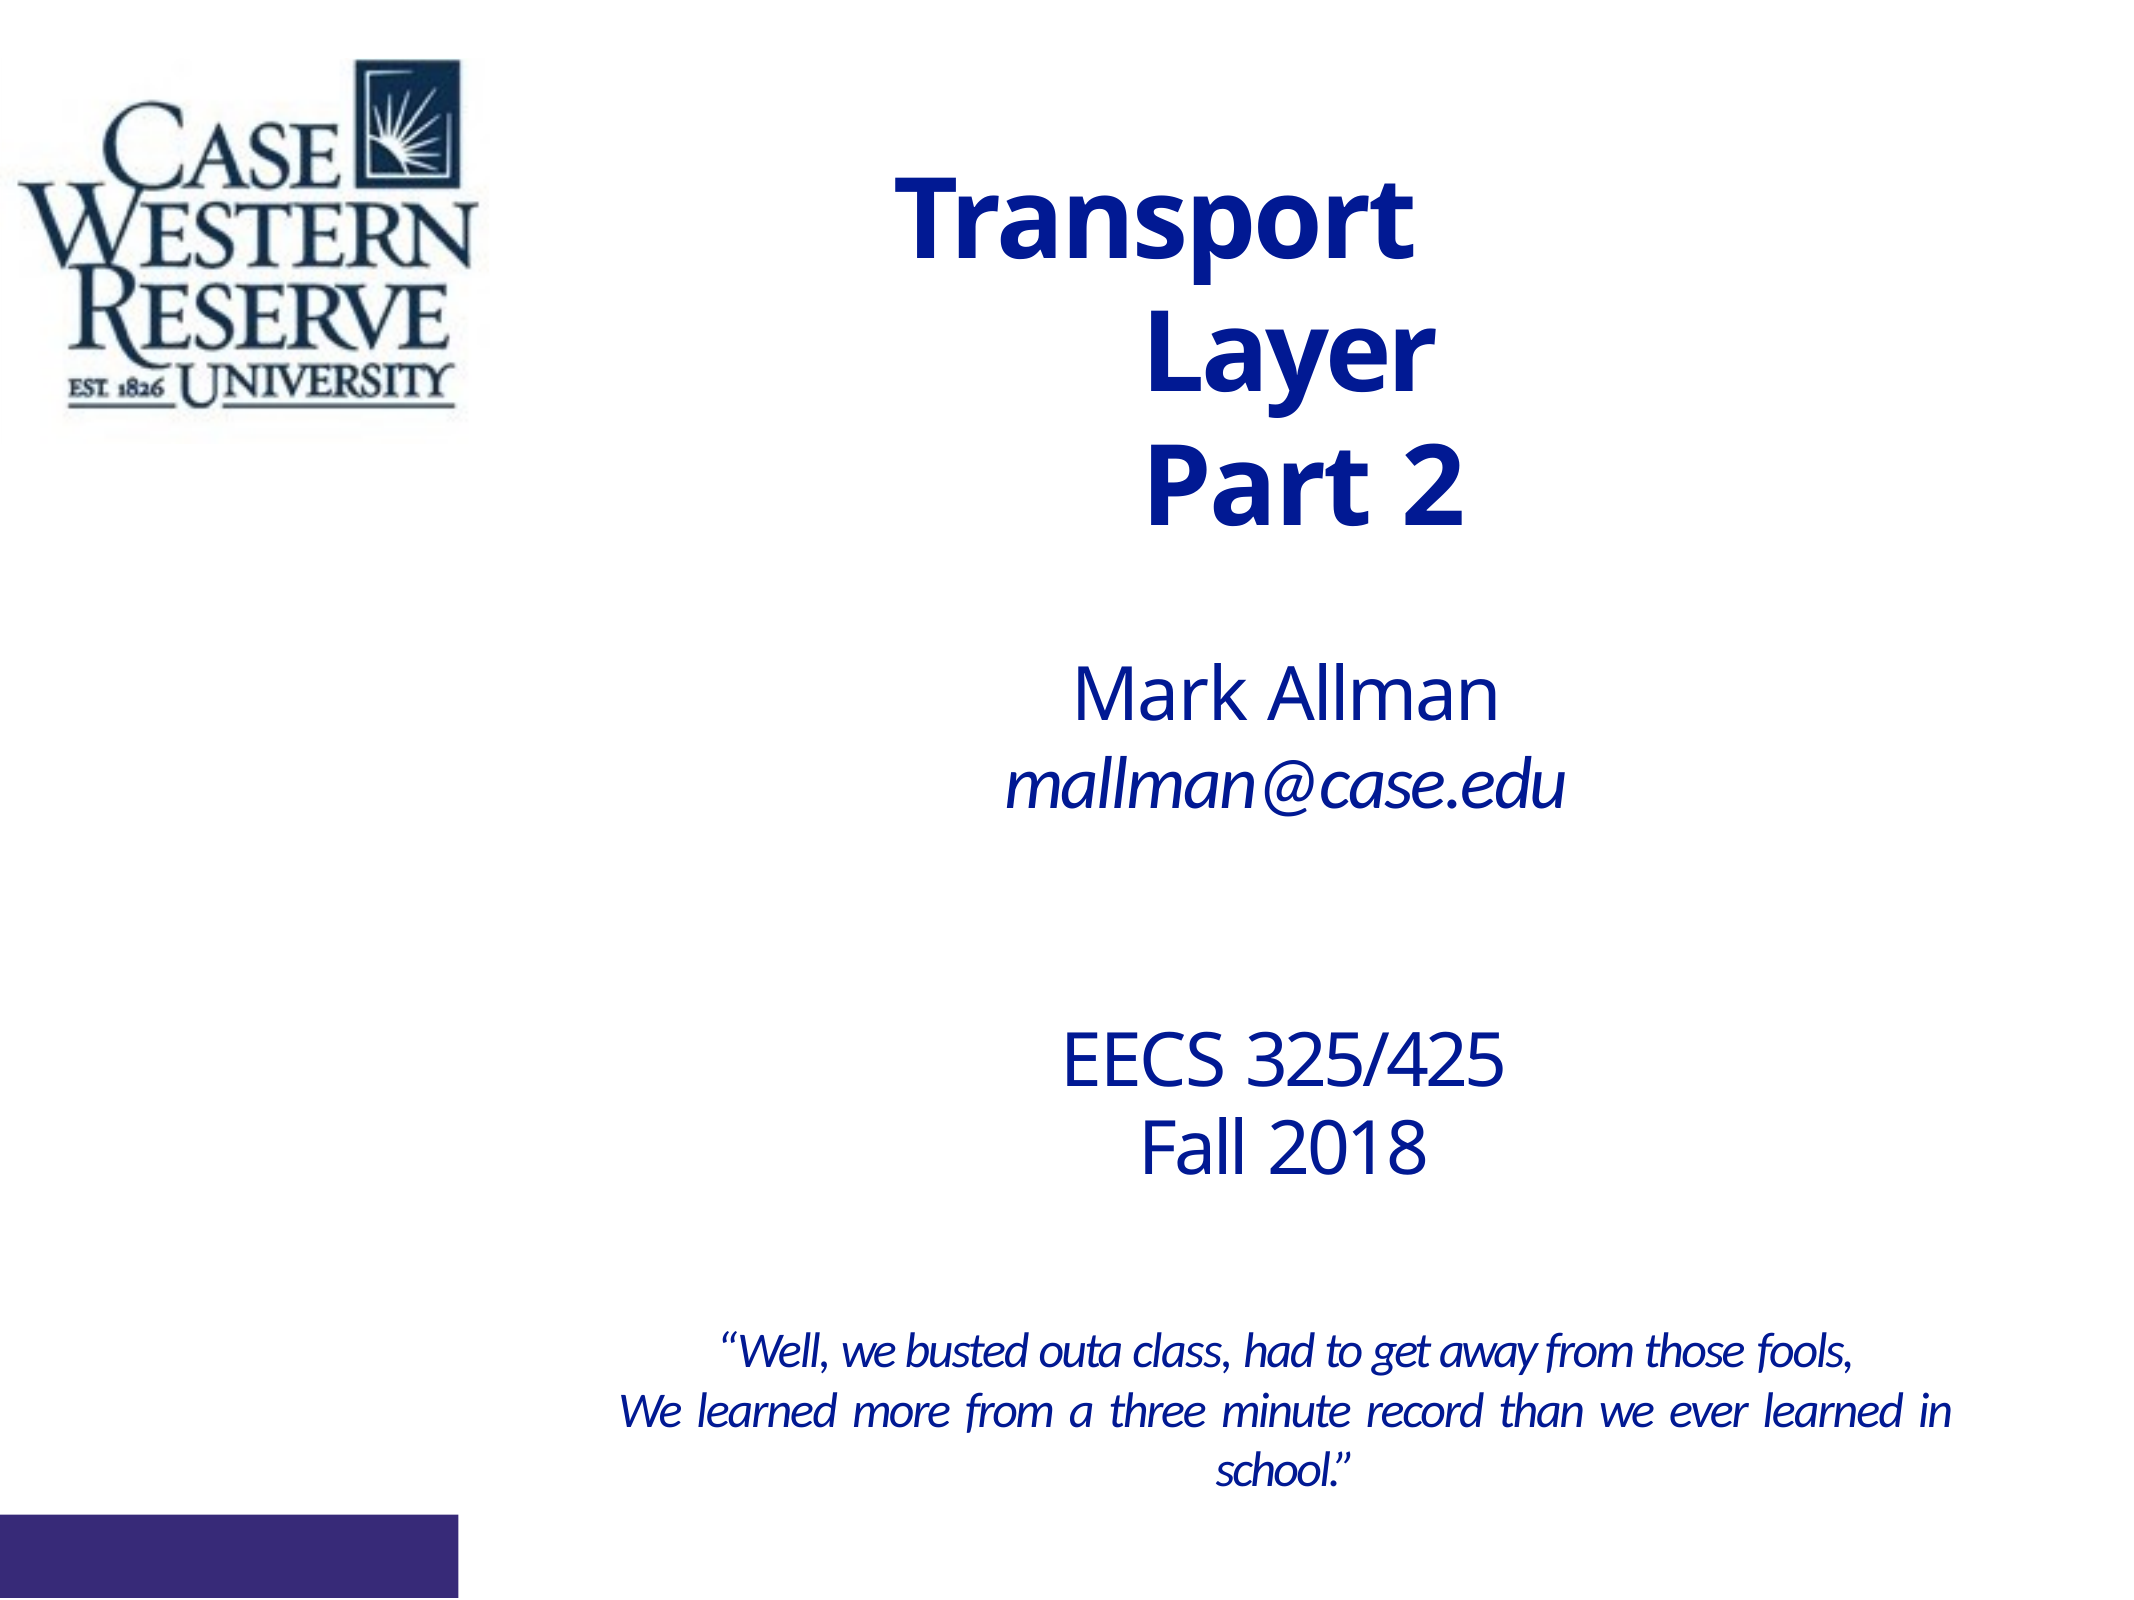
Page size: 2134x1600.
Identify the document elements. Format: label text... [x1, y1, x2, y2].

text_box “Well, we busted outa class, had to get away from those fools, We learned more from a three minute record than we ever learned in school.” [552, 1316, 2020, 1497]
text_box Mark Allman mallman@case.edu EECS 325/425 Fall 2018 [1002, 645, 1571, 1190]
text_box [0, 58, 490, 444]
title Transport Layer Part 2 [891, 139, 1691, 548]
text_box [0, 1514, 459, 1598]
